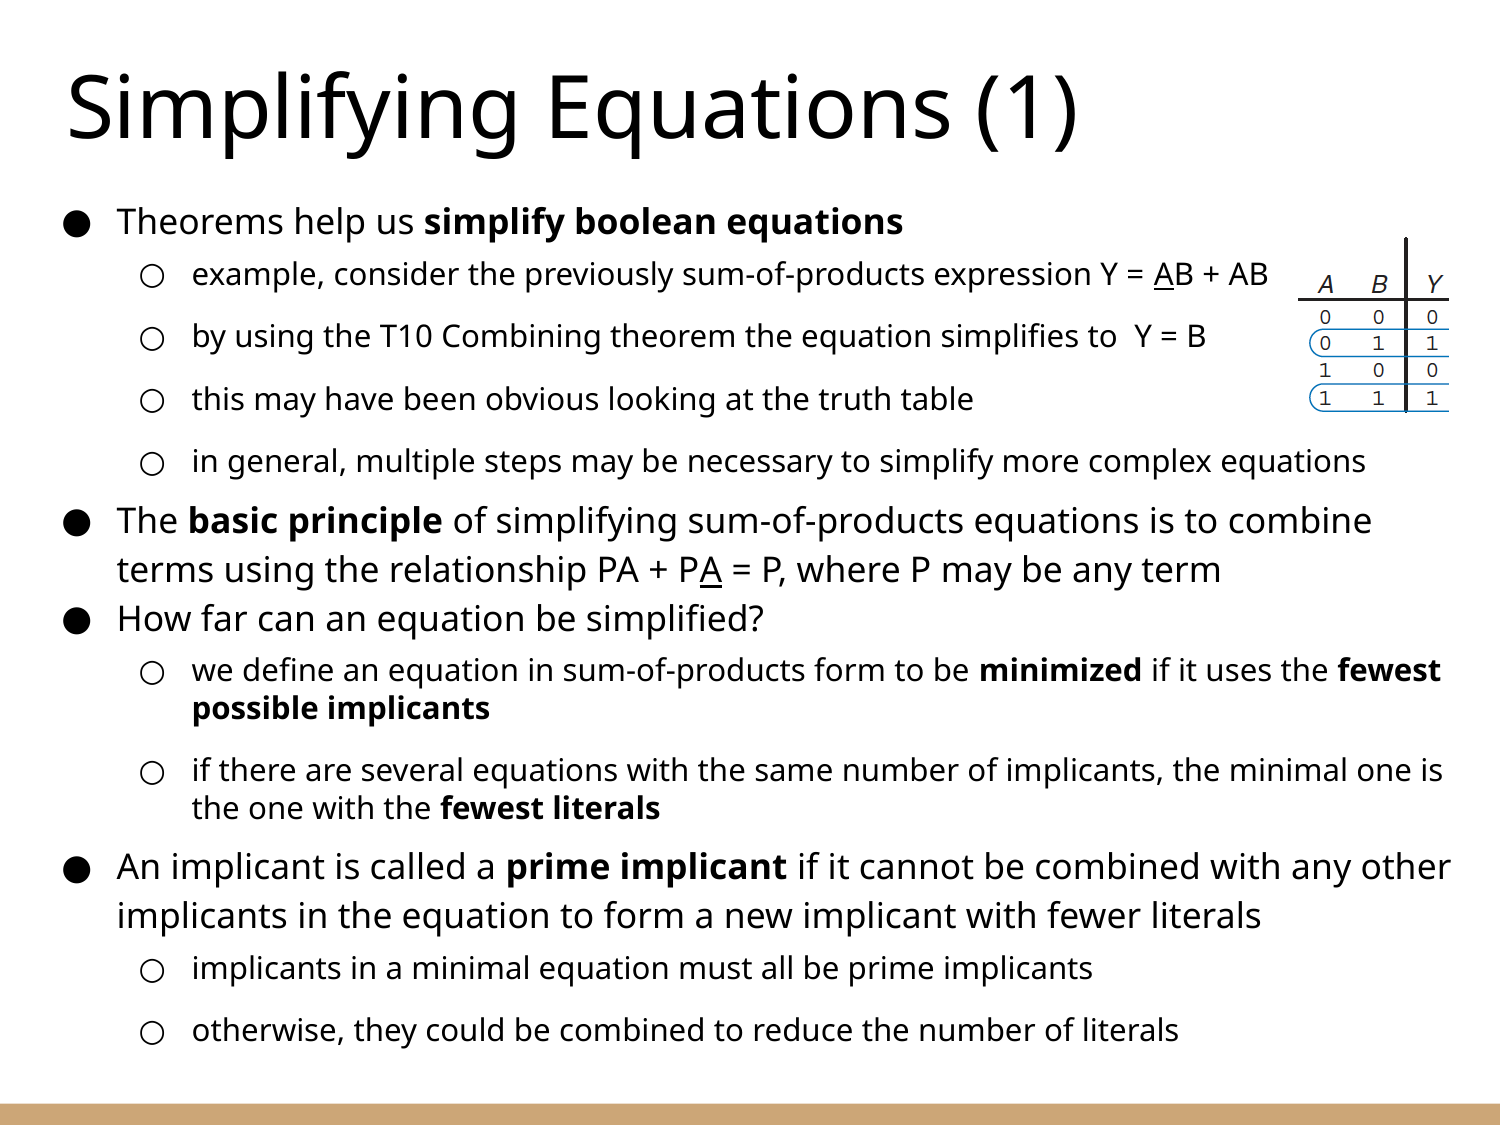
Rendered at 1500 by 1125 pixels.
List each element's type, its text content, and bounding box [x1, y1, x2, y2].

list Theorems help us simplify boolean equations example, consider the previously sum-of-products expression Y = AB + AB by using the T10 Combining theorem the equation simplifies to Y = B this may have been obvious looking at the truth table in general, multiple steps may be necessary to simplify more complex equations The basic principle of simplifying sum-of-products equations is to combine terms using the relationship PA + PA = P, where P may be any term How far can an equation be simplified? we define an equation in sum-of-products form to be minimized if it uses the fewest possible implicants if there are several equations with the same number of implicants, the minimal one is the one with the fewest literals An implicant is called a prime implicant if it cannot be combined with any other implicants in the equation to form a new implicant with fewer literals implicants in a minimal equation must all be prime implicants otherwise, they could be combined to reduce the number of literals [26, 177, 1474, 1056]
picture [1297, 231, 1450, 414]
title Simplifying Equations (1) [51, 69, 1449, 172]
